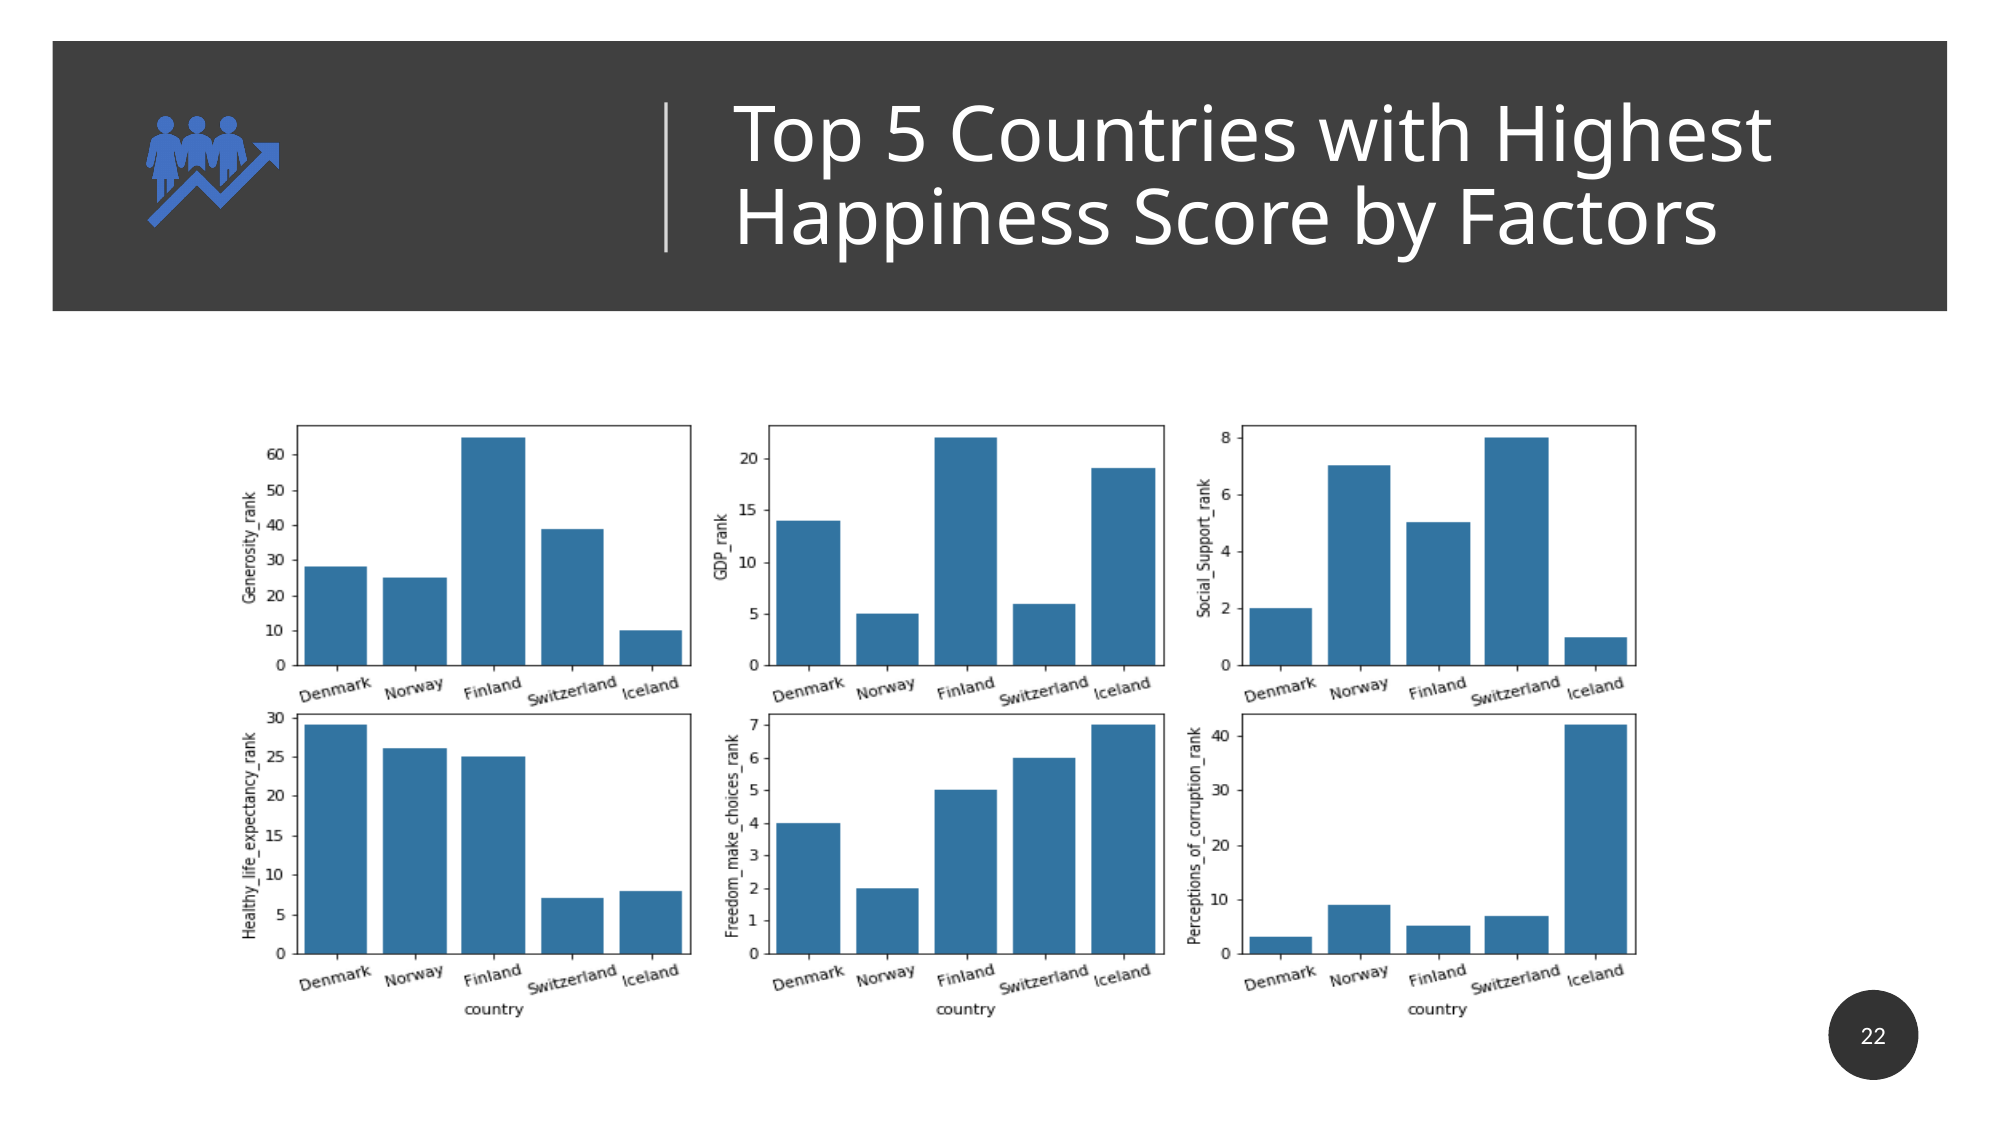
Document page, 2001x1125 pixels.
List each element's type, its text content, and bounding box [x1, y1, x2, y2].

title Top 5 Countries with Highest Happiness Score by Factors [718, 74, 1863, 282]
text_box 22 [1828, 989, 1919, 1080]
picture [81, 342, 1808, 1041]
picture [137, 93, 288, 244]
text_box [52, 40, 1948, 312]
